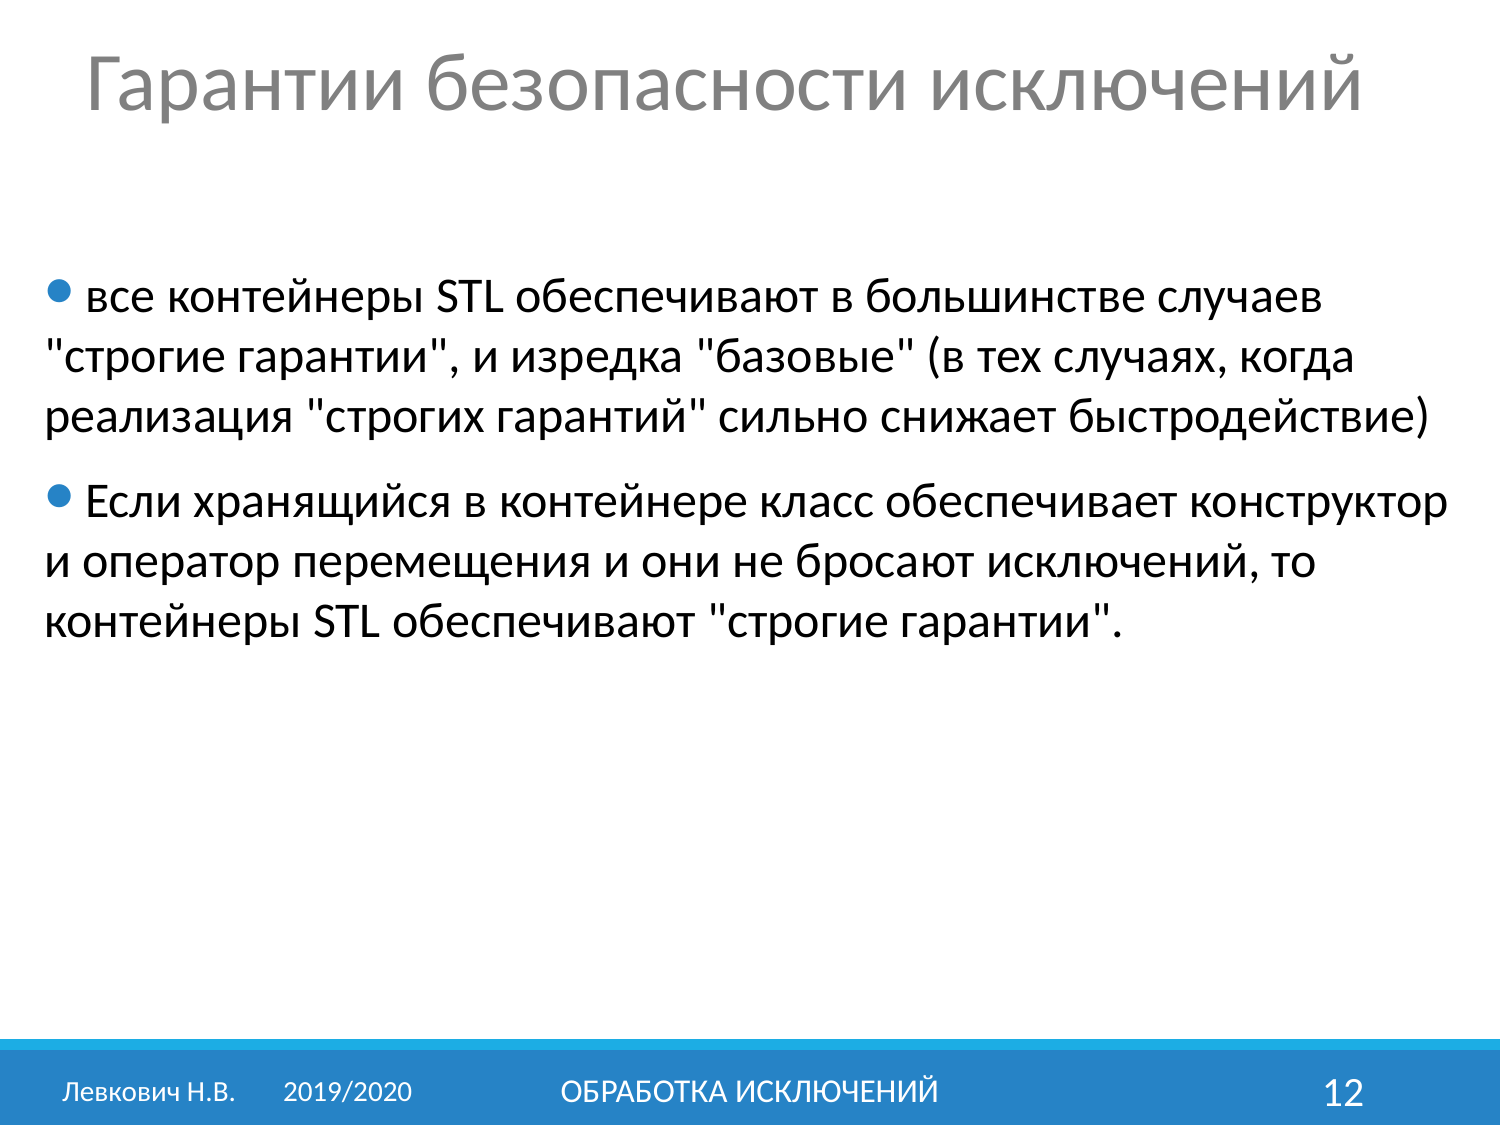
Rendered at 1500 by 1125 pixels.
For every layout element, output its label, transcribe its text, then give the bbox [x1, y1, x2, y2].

text_box Гарантии безопасности исключений [53, 30, 1459, 136]
slide_number 12 [1218, 1059, 1380, 1120]
text_box все контейнеры STL обеспечивают в большинстве случаев "строгие гарантии", и изредка "базовые" (в тех случаях, когда реализация "строгих гарантий" сильно снижает быстродействие) Если хранящийся в контейнере класс обеспечивает конструктор и оператор перемещения и они не бросают исключений, то контейнеры STL обеспечивают "строгие гарантии". [29, 255, 1471, 656]
slide_number Левкович Н.В. 2019/2020 [47, 1059, 440, 1120]
footer Обработка исключений [453, 1059, 1047, 1120]
